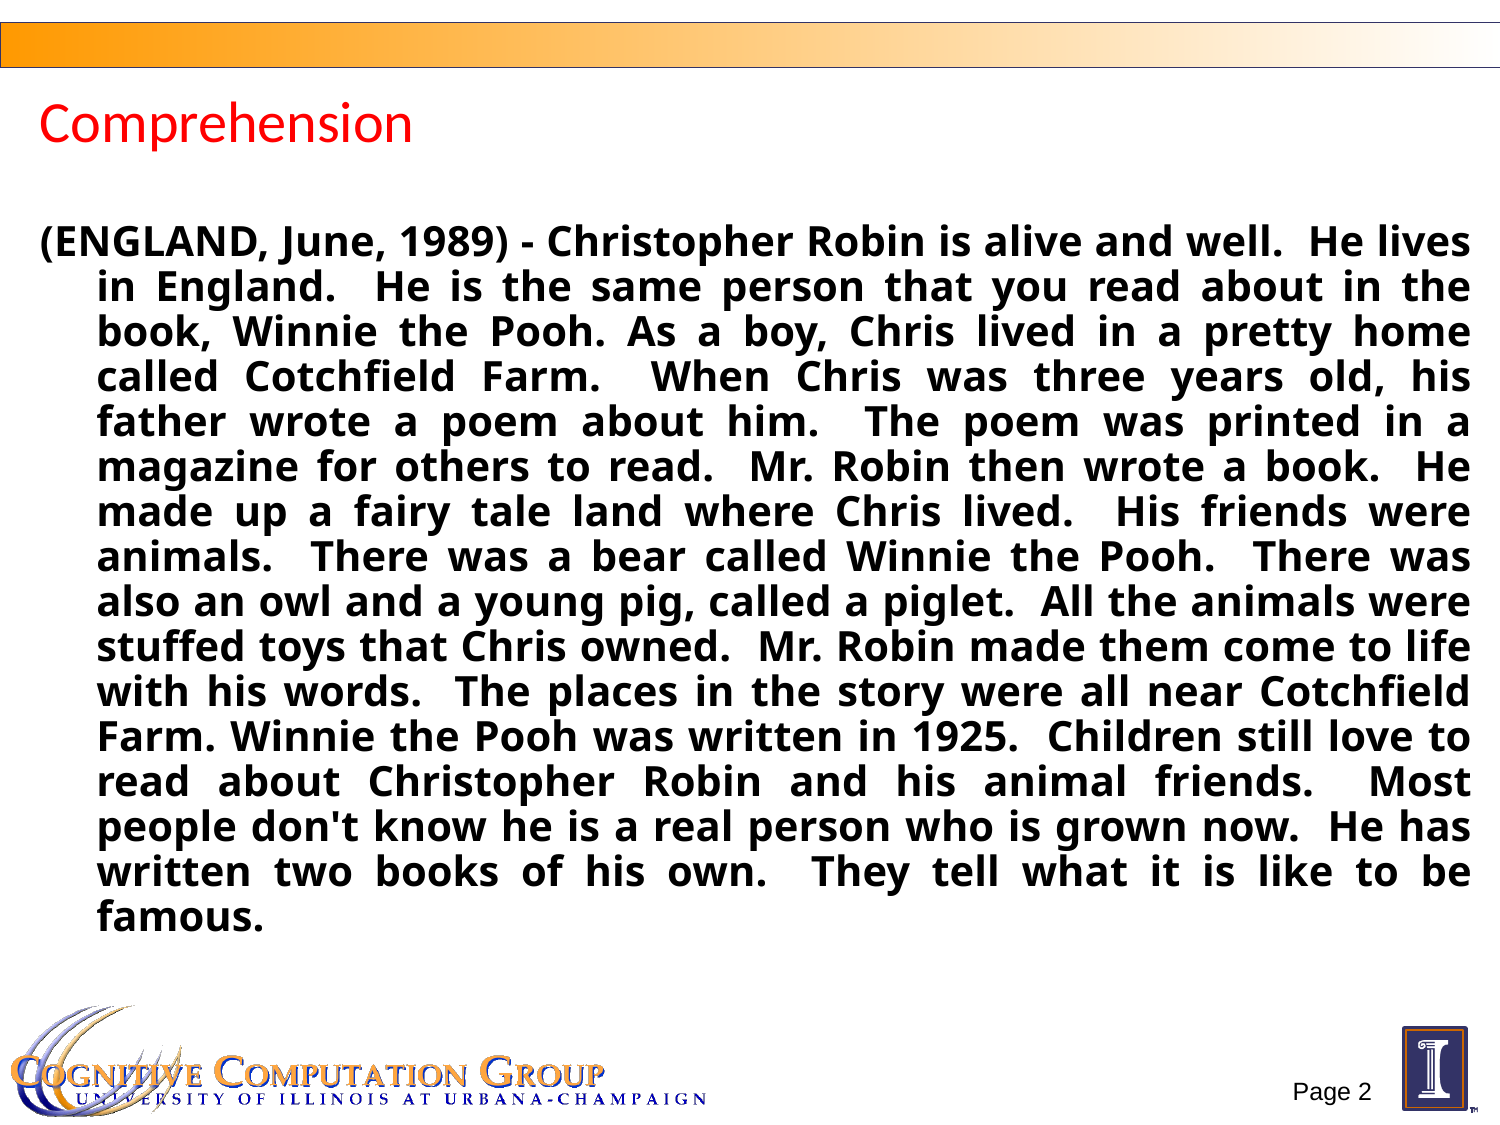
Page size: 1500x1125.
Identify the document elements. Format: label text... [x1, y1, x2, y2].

text_box [650, 23, 654, 67]
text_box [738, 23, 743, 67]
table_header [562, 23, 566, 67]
text_box [826, 23, 831, 67]
title Comprehension [24, 75, 1375, 163]
text_box Alex Smith [914, 23, 919, 67]
list (ENGLAND, June, 1989) - Christopher Robin is alive and well. He lives in England. He is the same person that you read about in the book, Winnie the Pooh. As a boy, Chris lived in a pretty home called Cotchfield Farm. When Chris was three years old, his father wrote a poem about him. The poem was printed in a magazine for others to read. Mr. Robin then wrote a book. He made up a fairy tale land where Chris lived. His friends were animals. There was a bear called Winnie the Pooh. There was also an owl and a young pig, called a piglet. All the animals were stuffed toys that Chris owned. Mr. Robin made them come to life with his words. The places in the story were all near Cotchfield Farm. Winnie the Pooh was written in 1925. Children still love to read about Christopher Robin and his animal friends. Most people don't know he is a real person who is grown now. He has written two books of his own. They tell what it is like to be famous. [24, 212, 1488, 850]
picture [0, 1000, 713, 1125]
slide_number Page 2 [1237, 1074, 1388, 1113]
